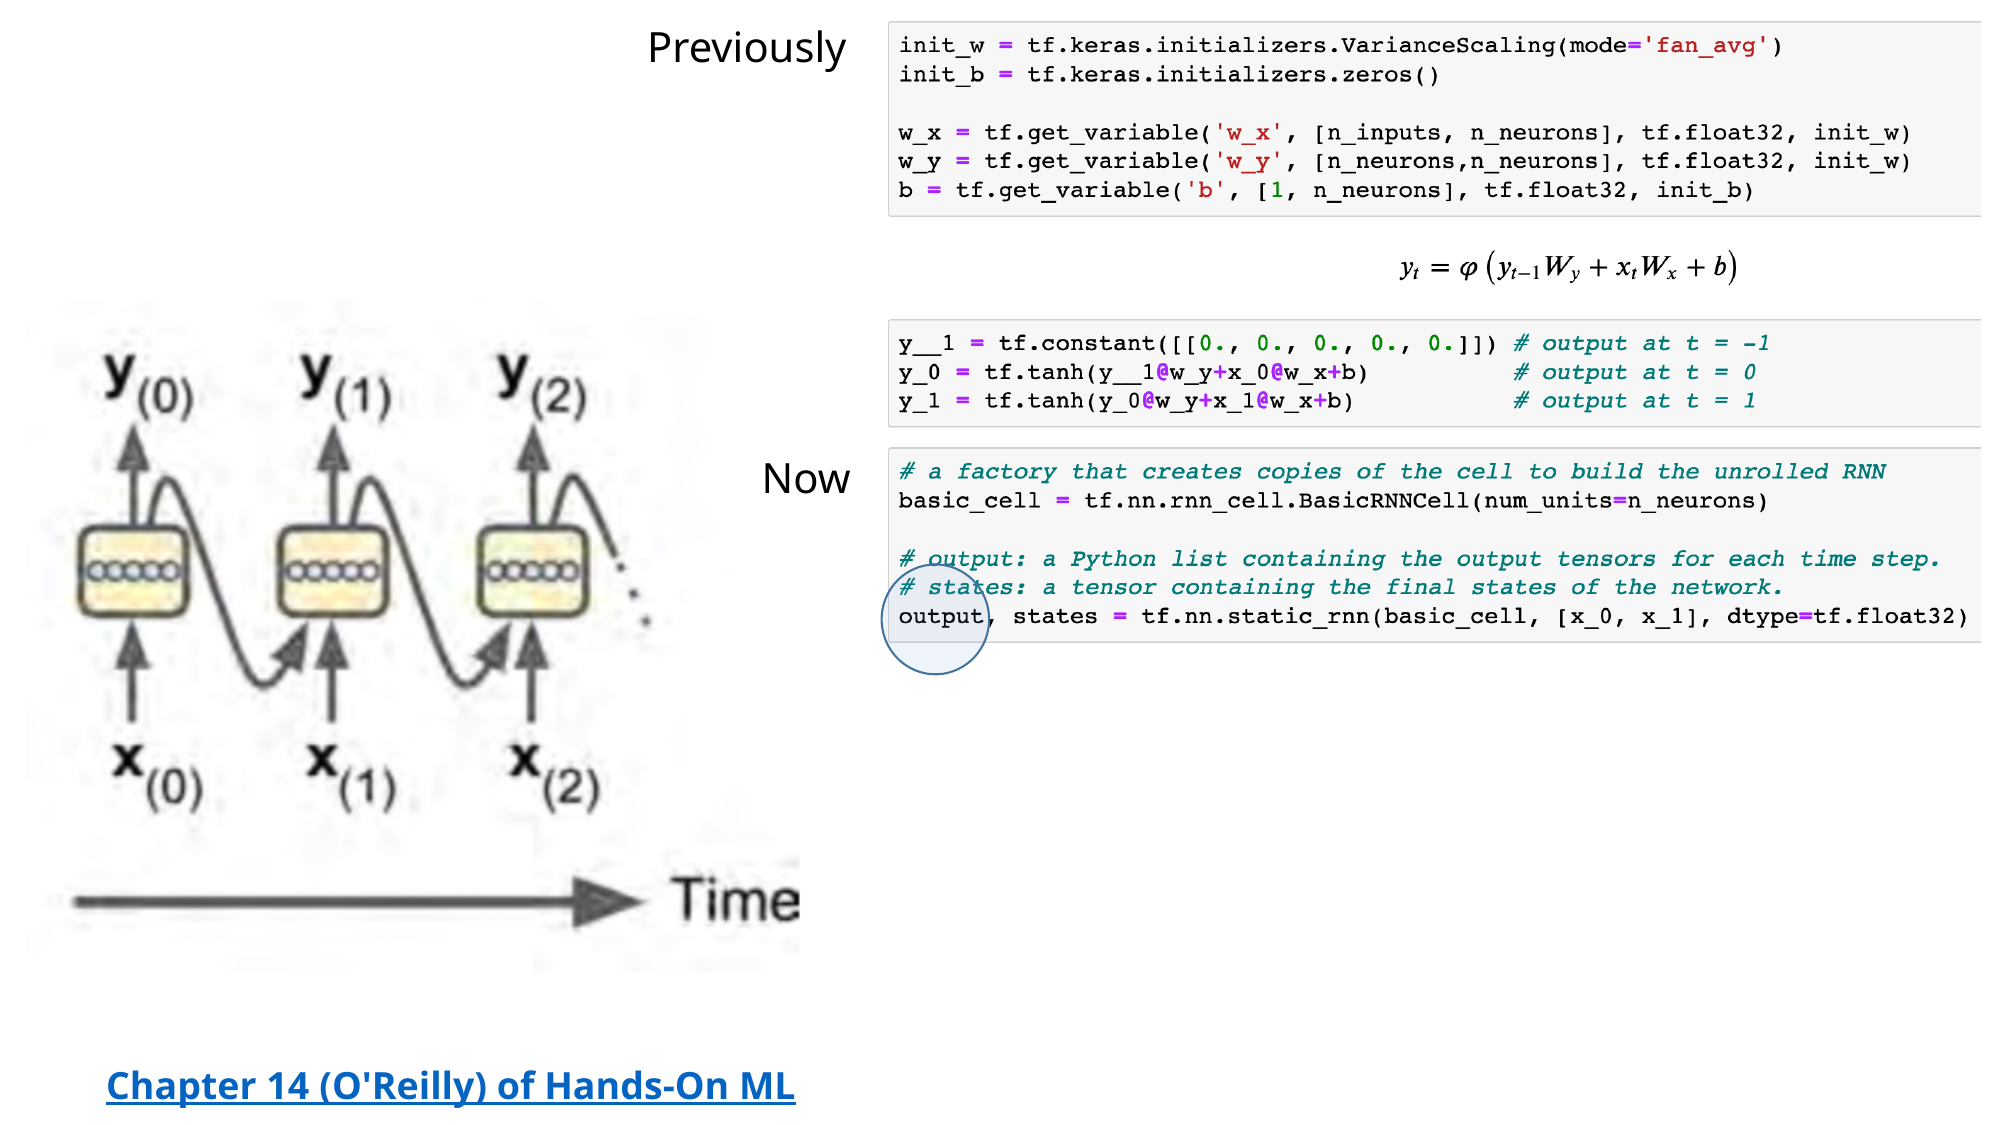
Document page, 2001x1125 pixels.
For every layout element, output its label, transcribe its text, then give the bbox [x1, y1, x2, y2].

text_box [892, 654, 979, 676]
picture [26, 299, 830, 972]
text_box Chapter 14 (O'Reilly) of Hands-On ML [91, 1054, 812, 1121]
text_box Previously [632, 13, 862, 79]
text_box Now [830, 444, 881, 510]
picture [881, 13, 1981, 654]
